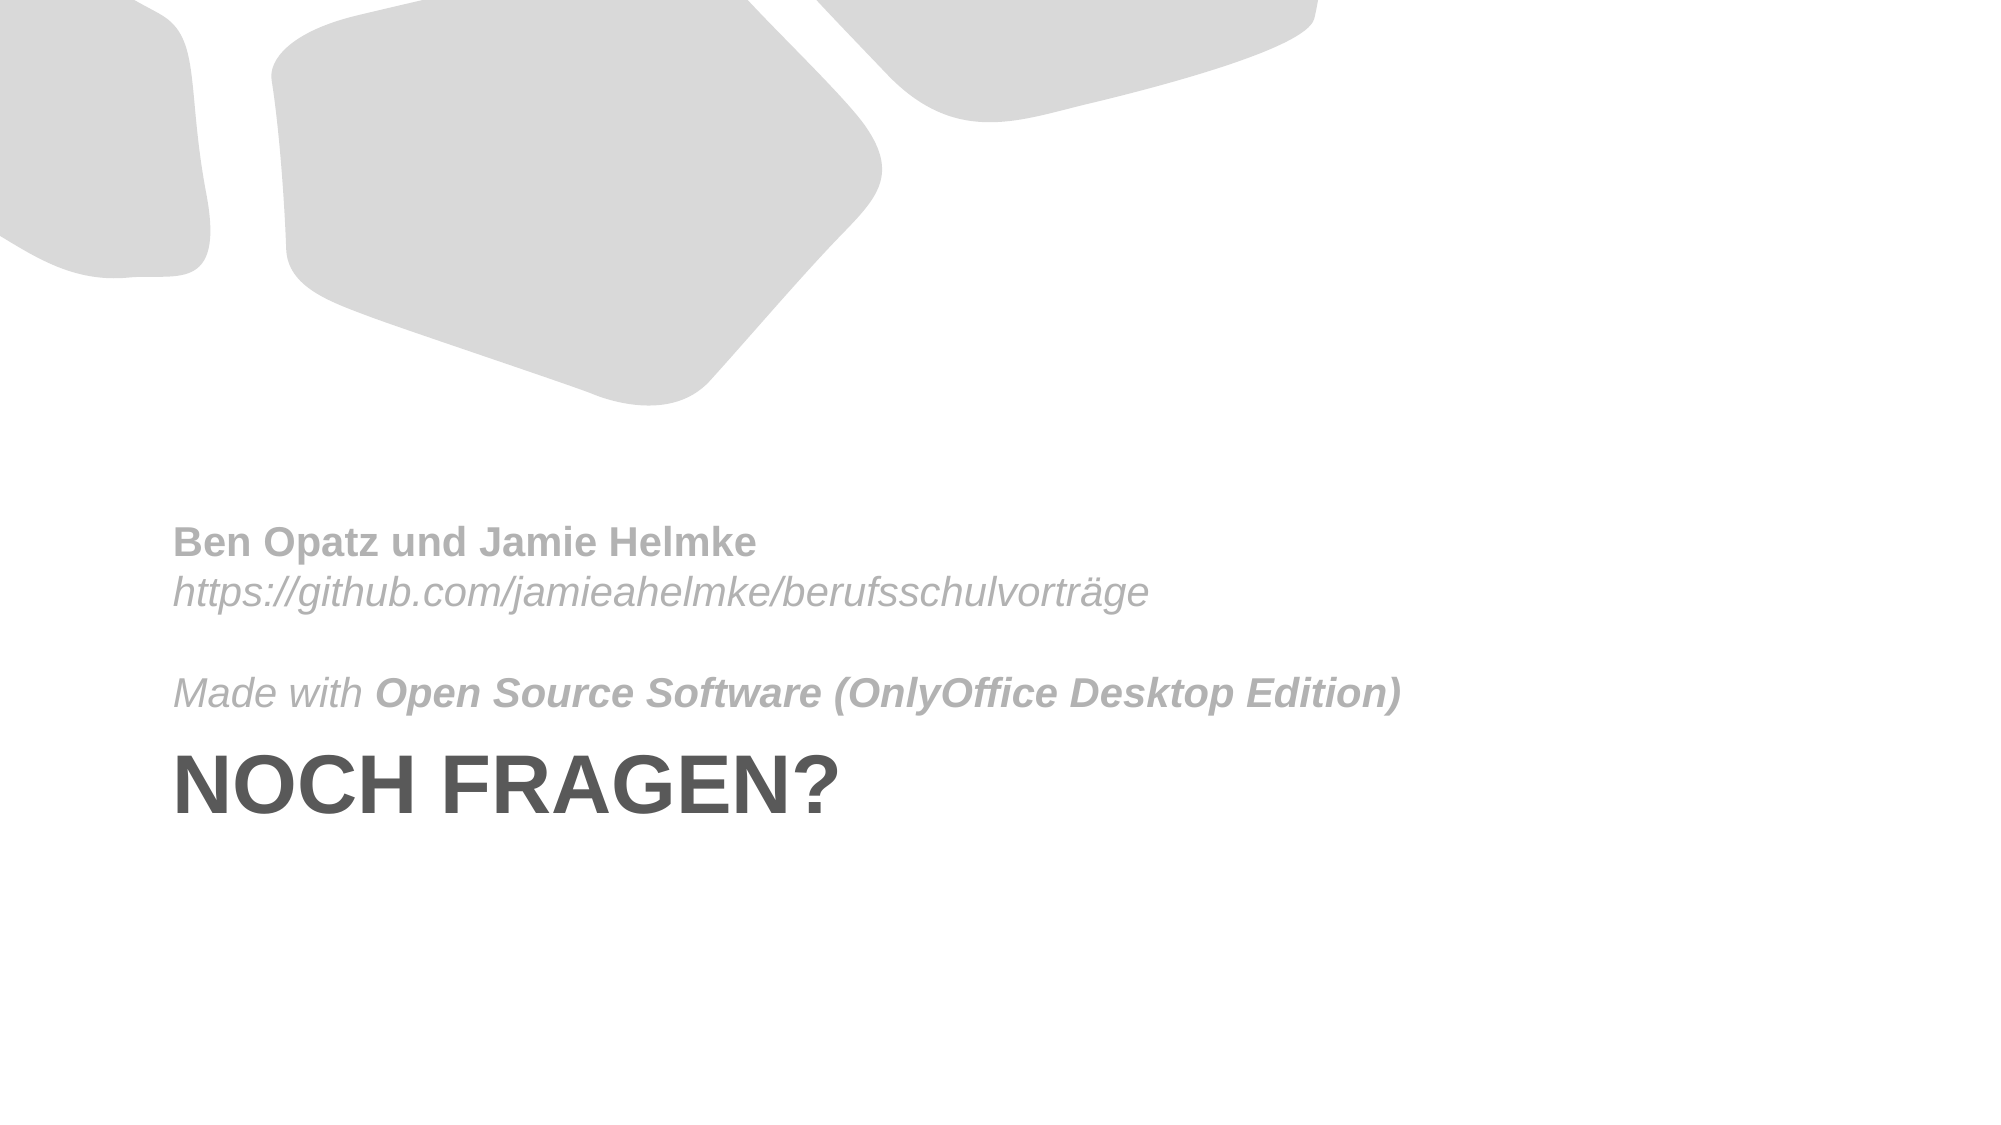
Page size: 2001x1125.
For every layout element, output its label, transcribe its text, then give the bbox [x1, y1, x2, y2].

title Noch Fragen? [157, 723, 1858, 947]
list Ben Opatz und Jamie Helmke https://github.com/jamieahelmke/berufsschulvorträge Made with Open Source Software (OnlyOffice Desktop Edition) [157, 476, 1858, 723]
